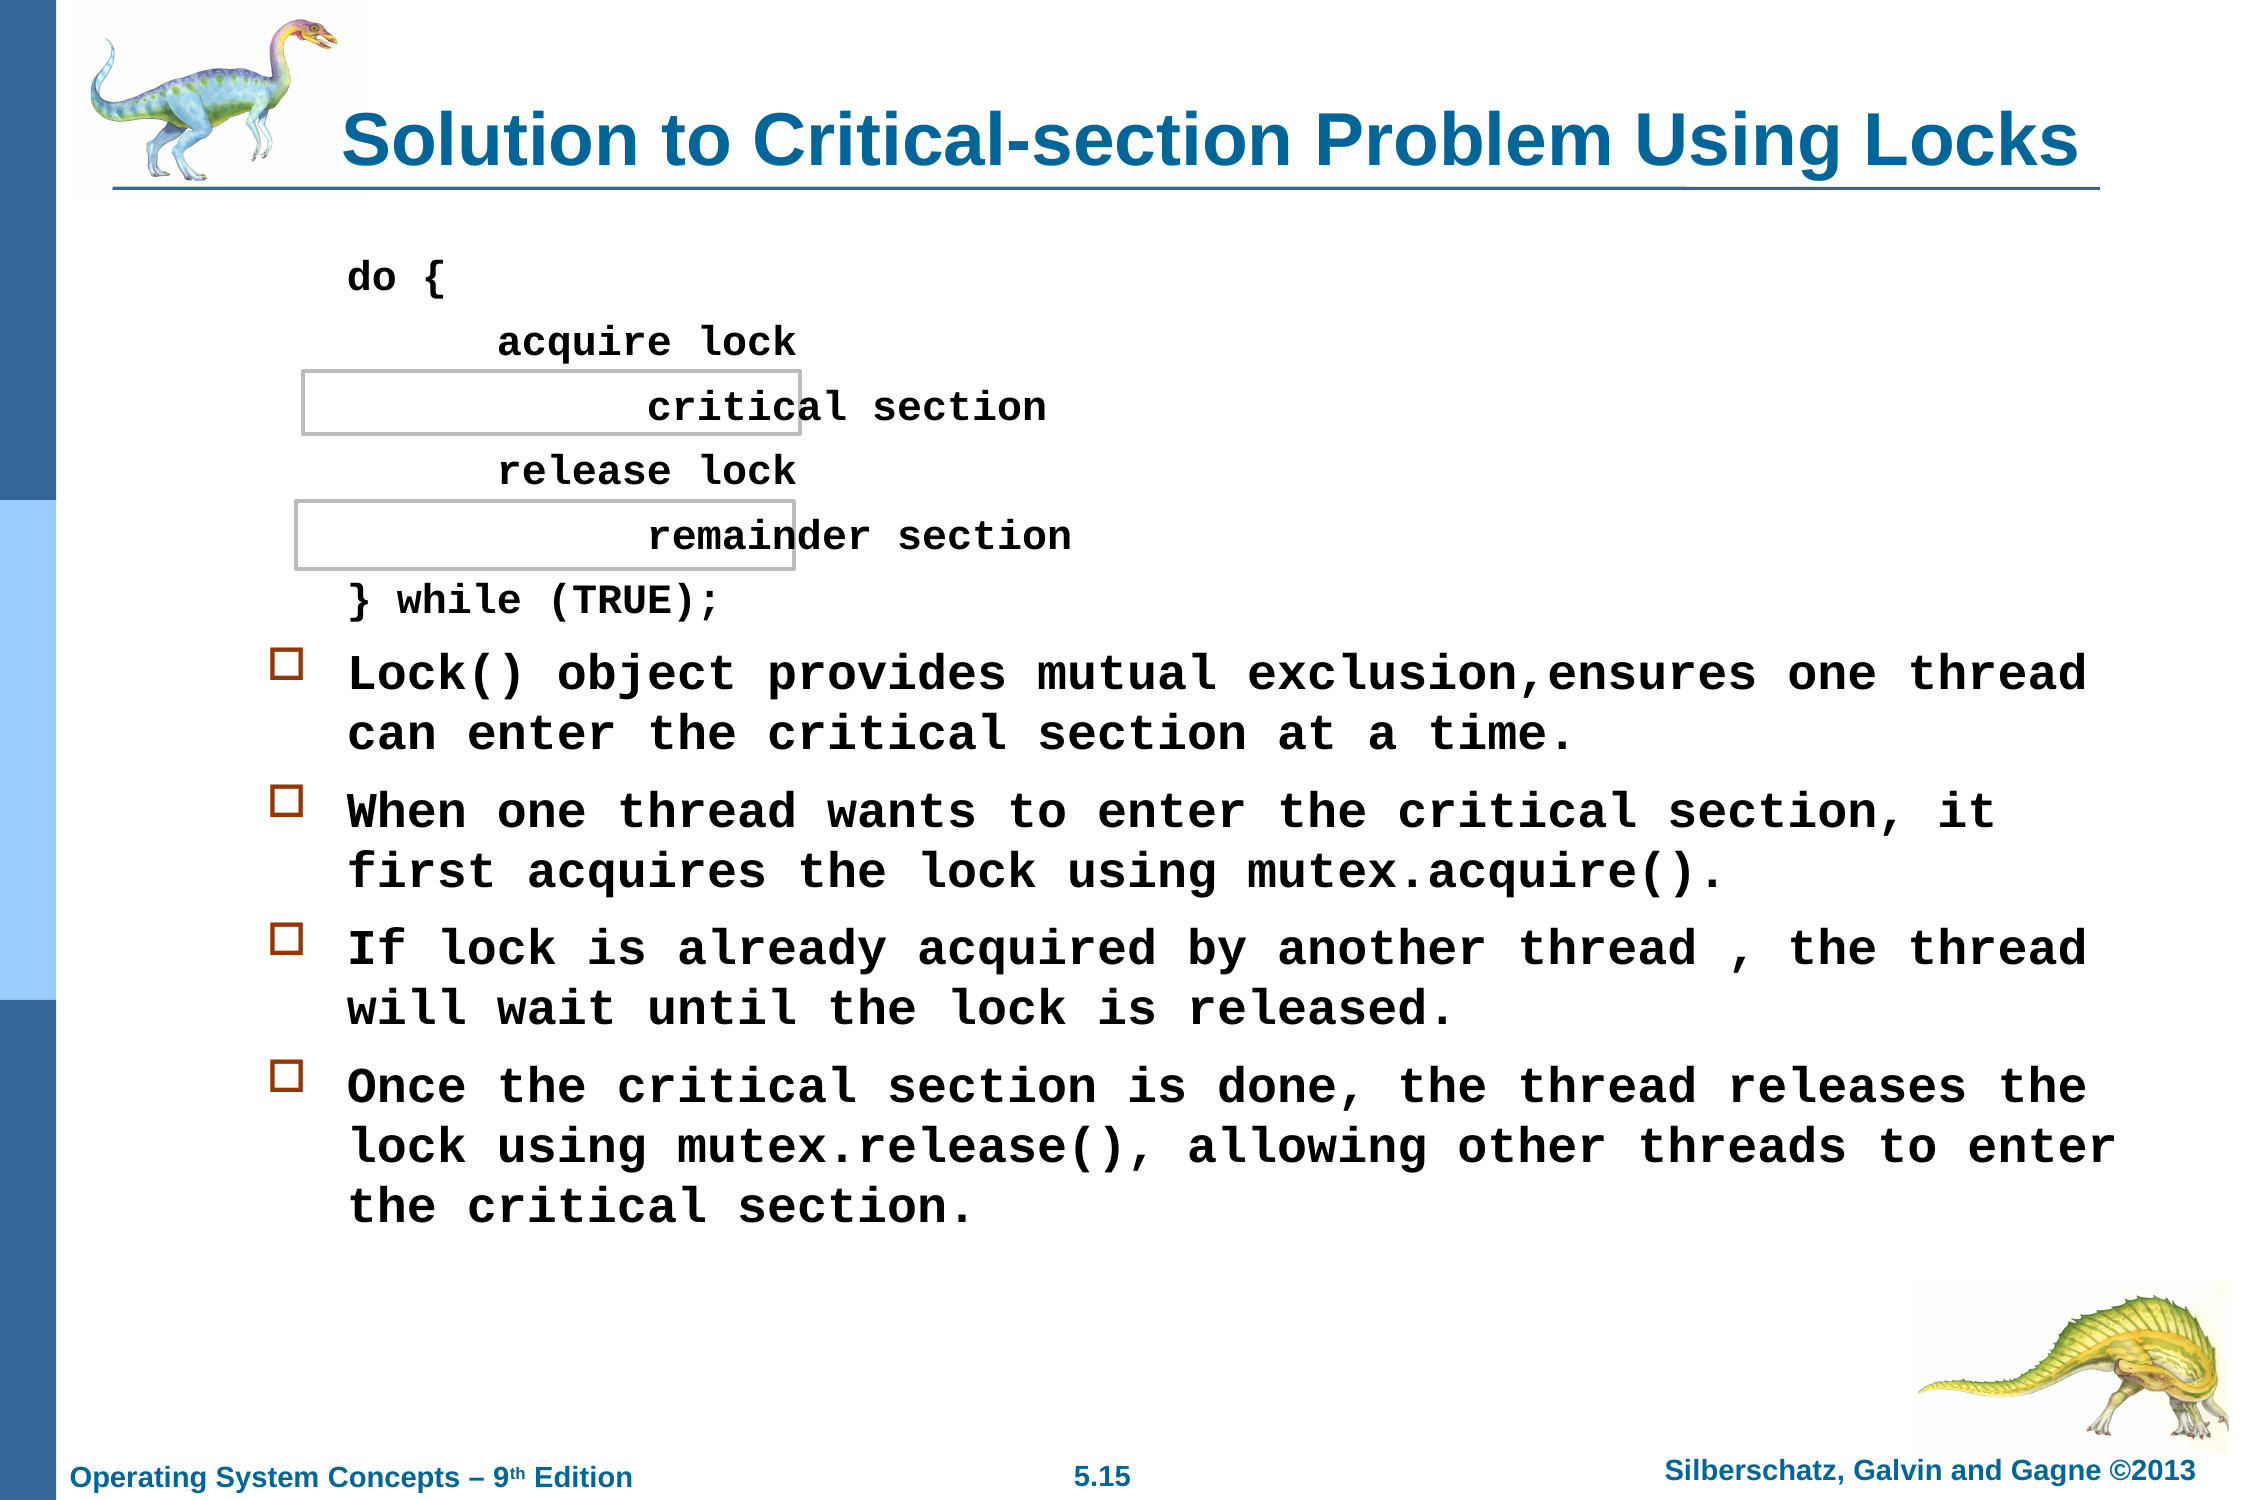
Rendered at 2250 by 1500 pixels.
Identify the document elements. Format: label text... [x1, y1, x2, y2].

title Solution to Critical-section Problem Using Locks [208, 64, 2216, 192]
list do { acquire lock critical section release lock remainder section } while (TRUE); Lock() object provides mutual exclusion,ensures one thread can enter the critical section at a time. When one thread wants to enter the critical section, it first acquires the lock using mutex.acquire(). If lock is already acquired by another thread , the thread will wait until the lock is released. Once the critical section is done, the thread releases the lock using mutex.release(), allowing other threads to enter the critical section. [245, 238, 2148, 1292]
picture [70, 0, 365, 199]
picture [1913, 1279, 2229, 1453]
